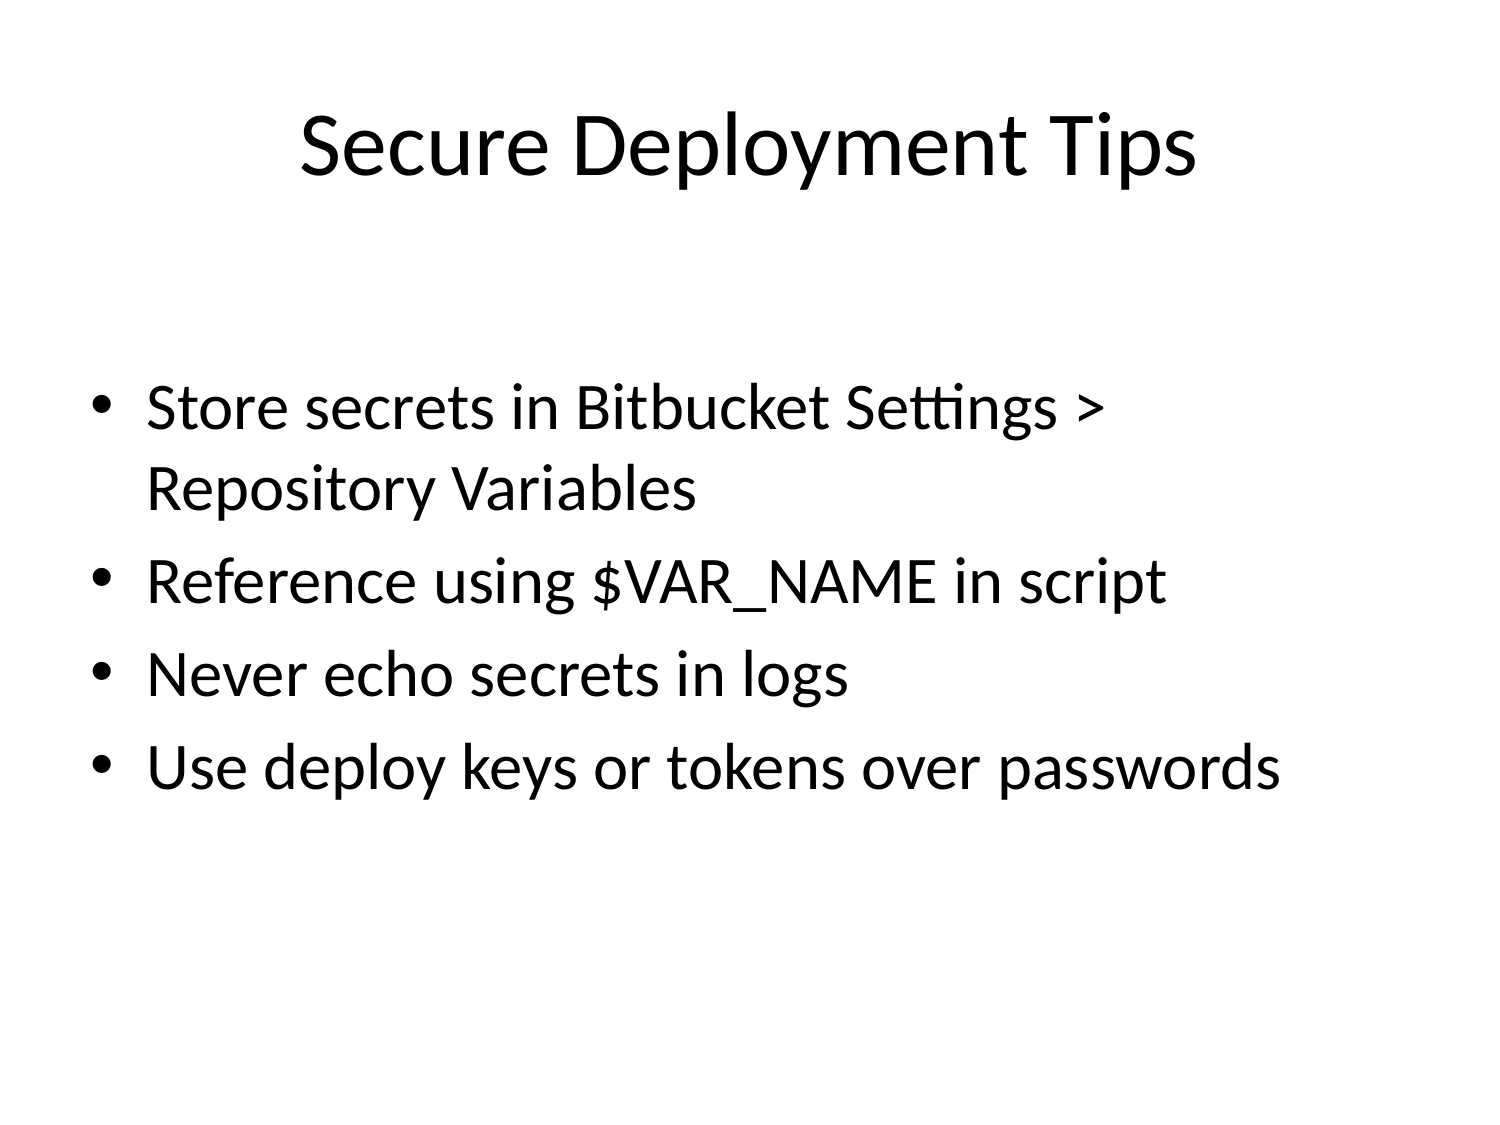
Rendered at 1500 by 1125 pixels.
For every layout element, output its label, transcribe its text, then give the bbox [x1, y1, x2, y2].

title Secure Deployment Tips [75, 45, 1425, 233]
list Store secrets in Bitbucket Settings > Repository Variables Reference using $VAR_NAME in script Never echo secrets in logs Use deploy keys or tokens over passwords [75, 262, 1425, 1005]
